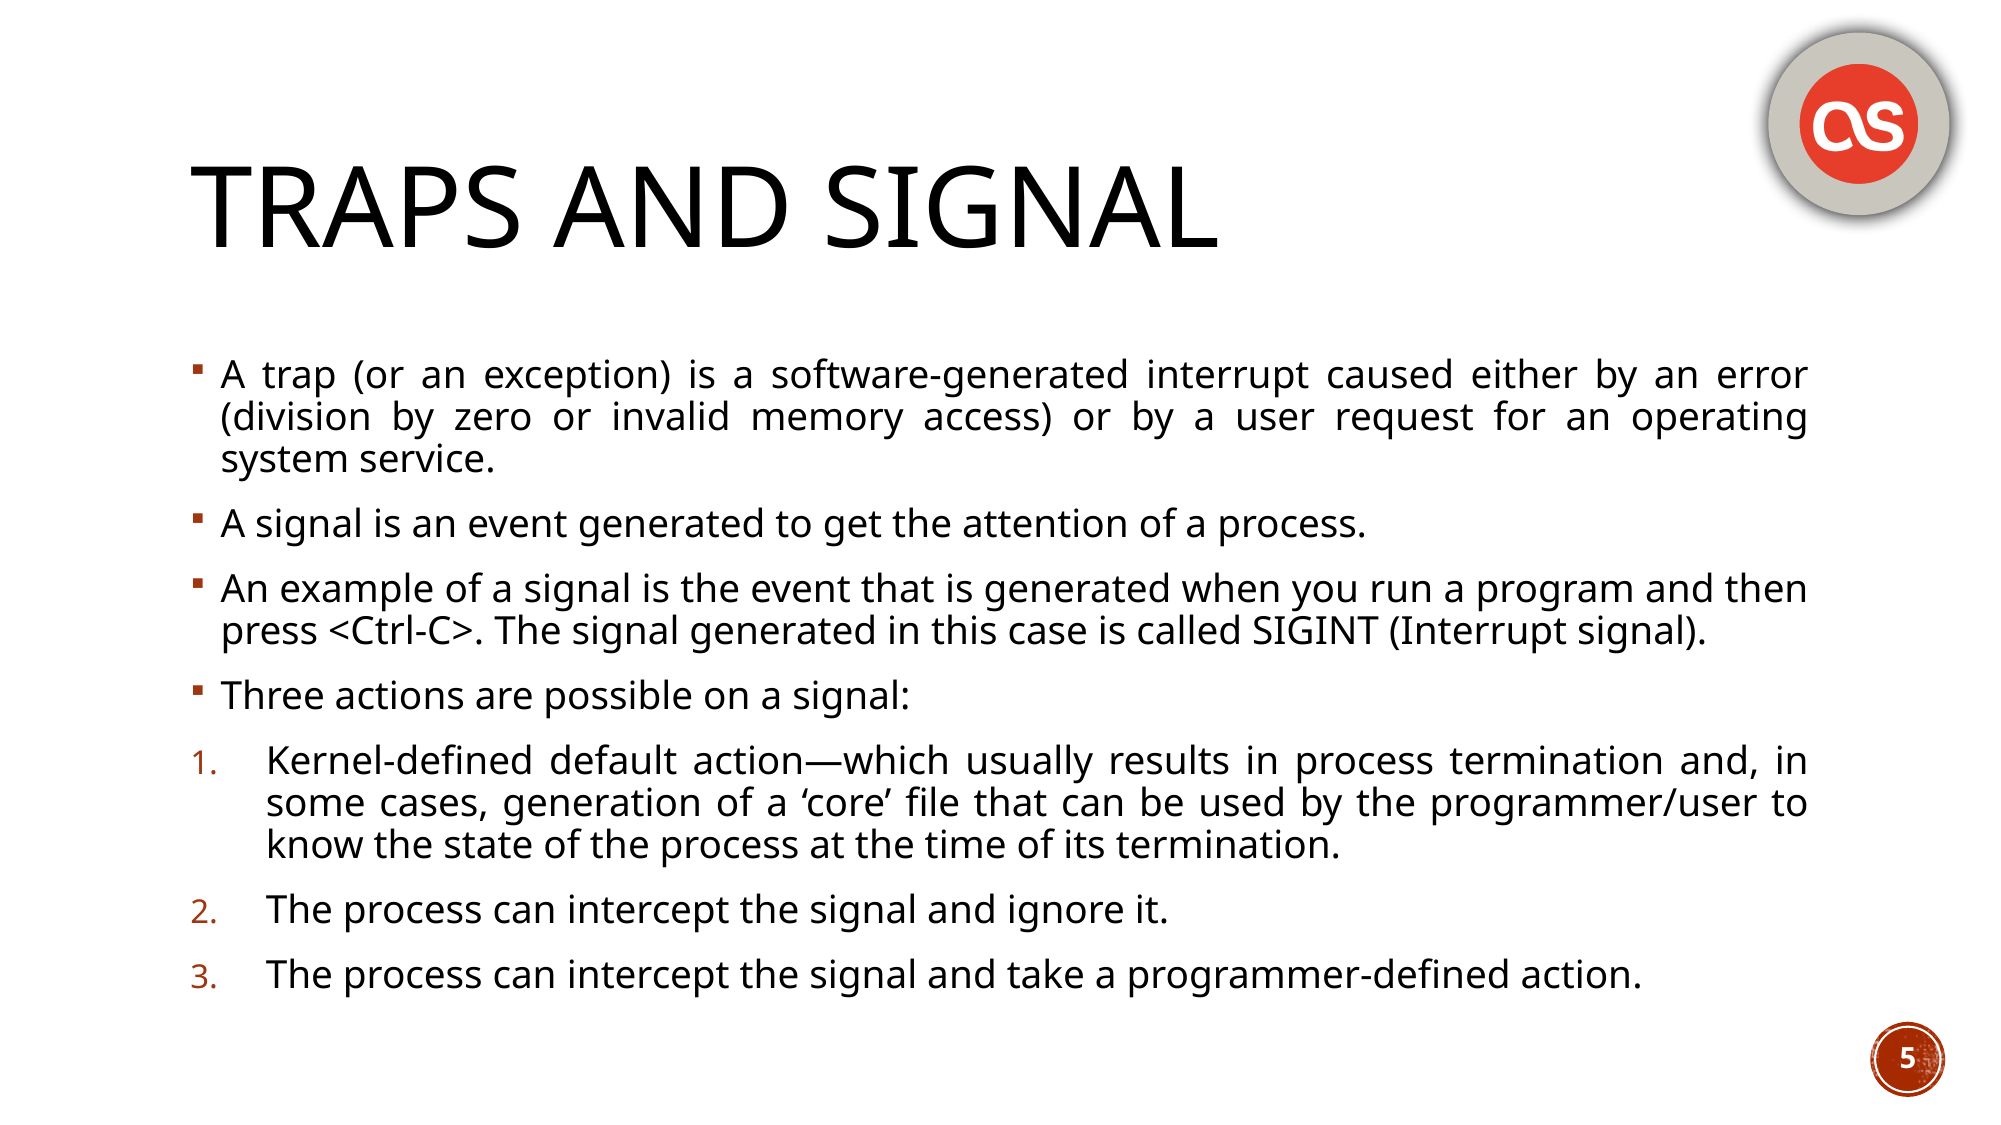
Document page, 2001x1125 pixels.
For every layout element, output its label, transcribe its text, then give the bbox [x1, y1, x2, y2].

picture [1786, 50, 1932, 198]
slide_number 5 [1855, 1028, 1961, 1089]
title Traps and Signal [175, 79, 1826, 344]
list A trap (or an exception) is a software-generated interrupt caused either by an error (division by zero or invalid memory access) or by a user request for an operating system service. A signal is an event generated to get the attention of a process. An example of a signal is the event that is generated when you run a program and then press <Ctrl-C>. The signal generated in this case is called SIGINT (Interrupt signal). Three actions are possible on a signal: Kernel-defined default action—which usually results in process termination and, in some cases, generation of a ‘core’ file that can be used by the programmer/user to know the state of the process at the time of its termination. The process can intercept the signal and ignore it. The process can intercept the signal and take a programmer-defined action. [175, 348, 1826, 1013]
